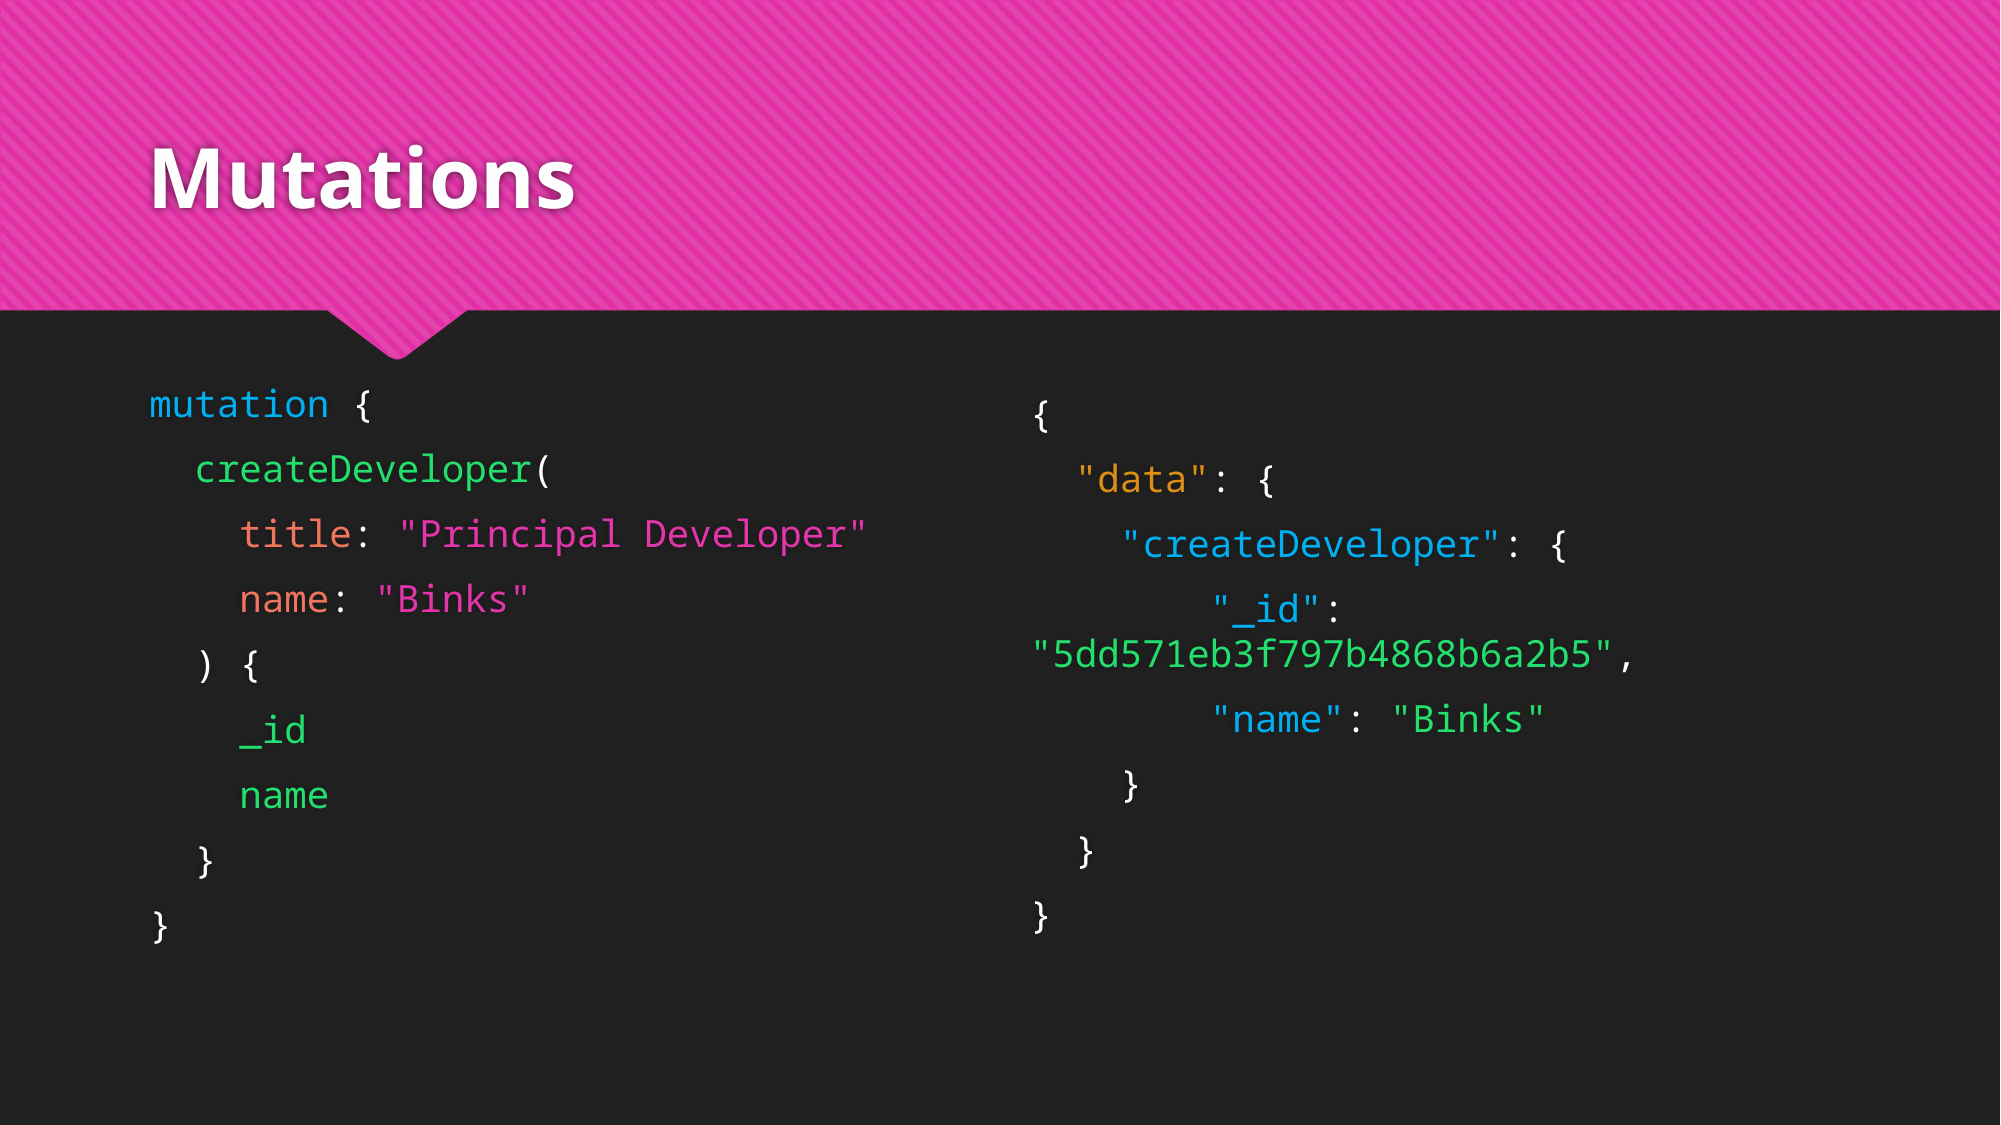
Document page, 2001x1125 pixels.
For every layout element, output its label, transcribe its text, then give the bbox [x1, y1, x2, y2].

title Mutations [132, 73, 1868, 233]
list mutation { createDeveloper( title: "Principal Developer" name: "Binks" ) { _id name } } [134, 364, 985, 962]
list { "data": { "createDeveloper": { "_id": "5dd571eb3f797b4868b6a2b5", "name": "Binks" } } } [1014, 364, 1964, 962]
